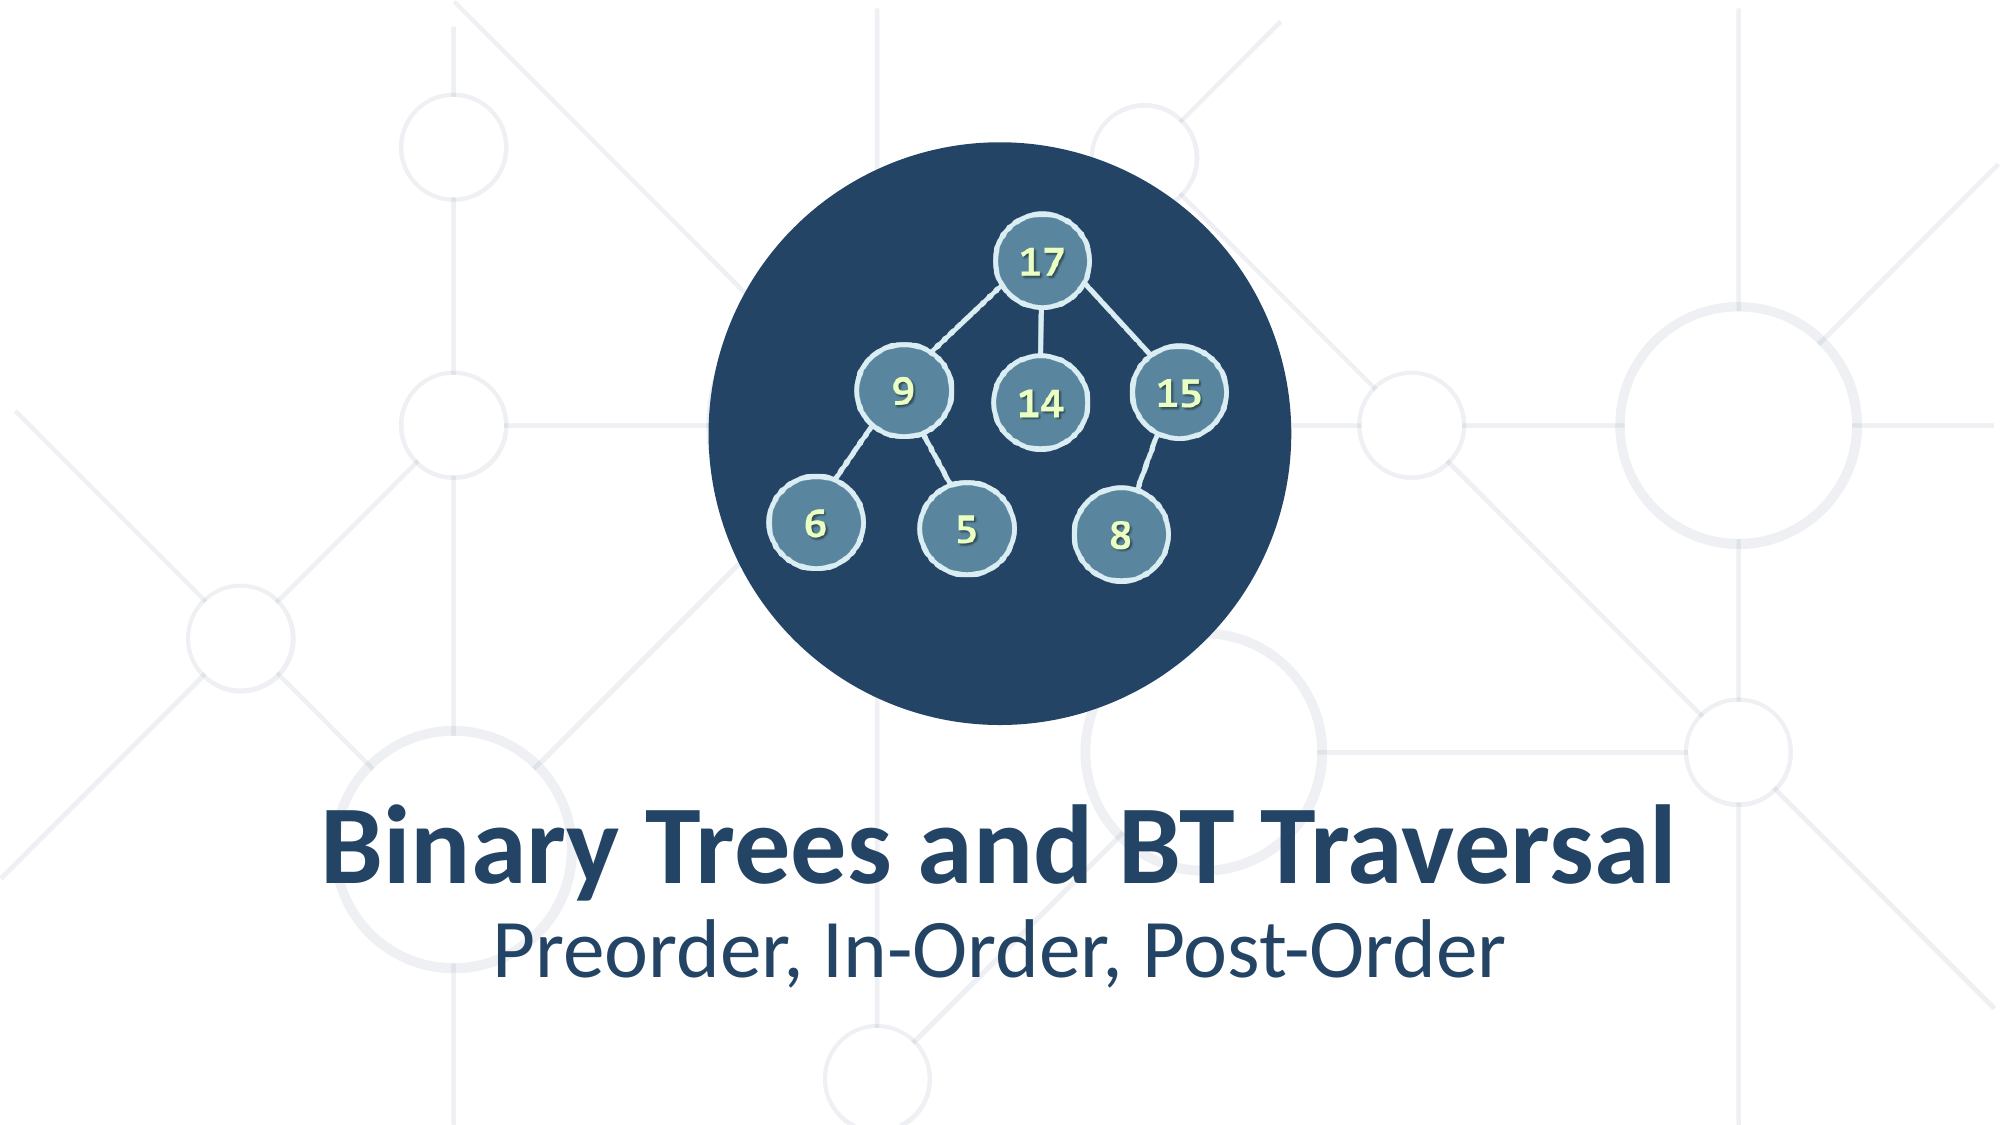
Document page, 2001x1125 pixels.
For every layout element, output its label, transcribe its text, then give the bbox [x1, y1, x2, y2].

list Binary Trees and BT Traversal [100, 771, 1900, 898]
list Preorder, In-Order, Post-Order [100, 900, 1900, 983]
picture [766, 211, 1234, 592]
